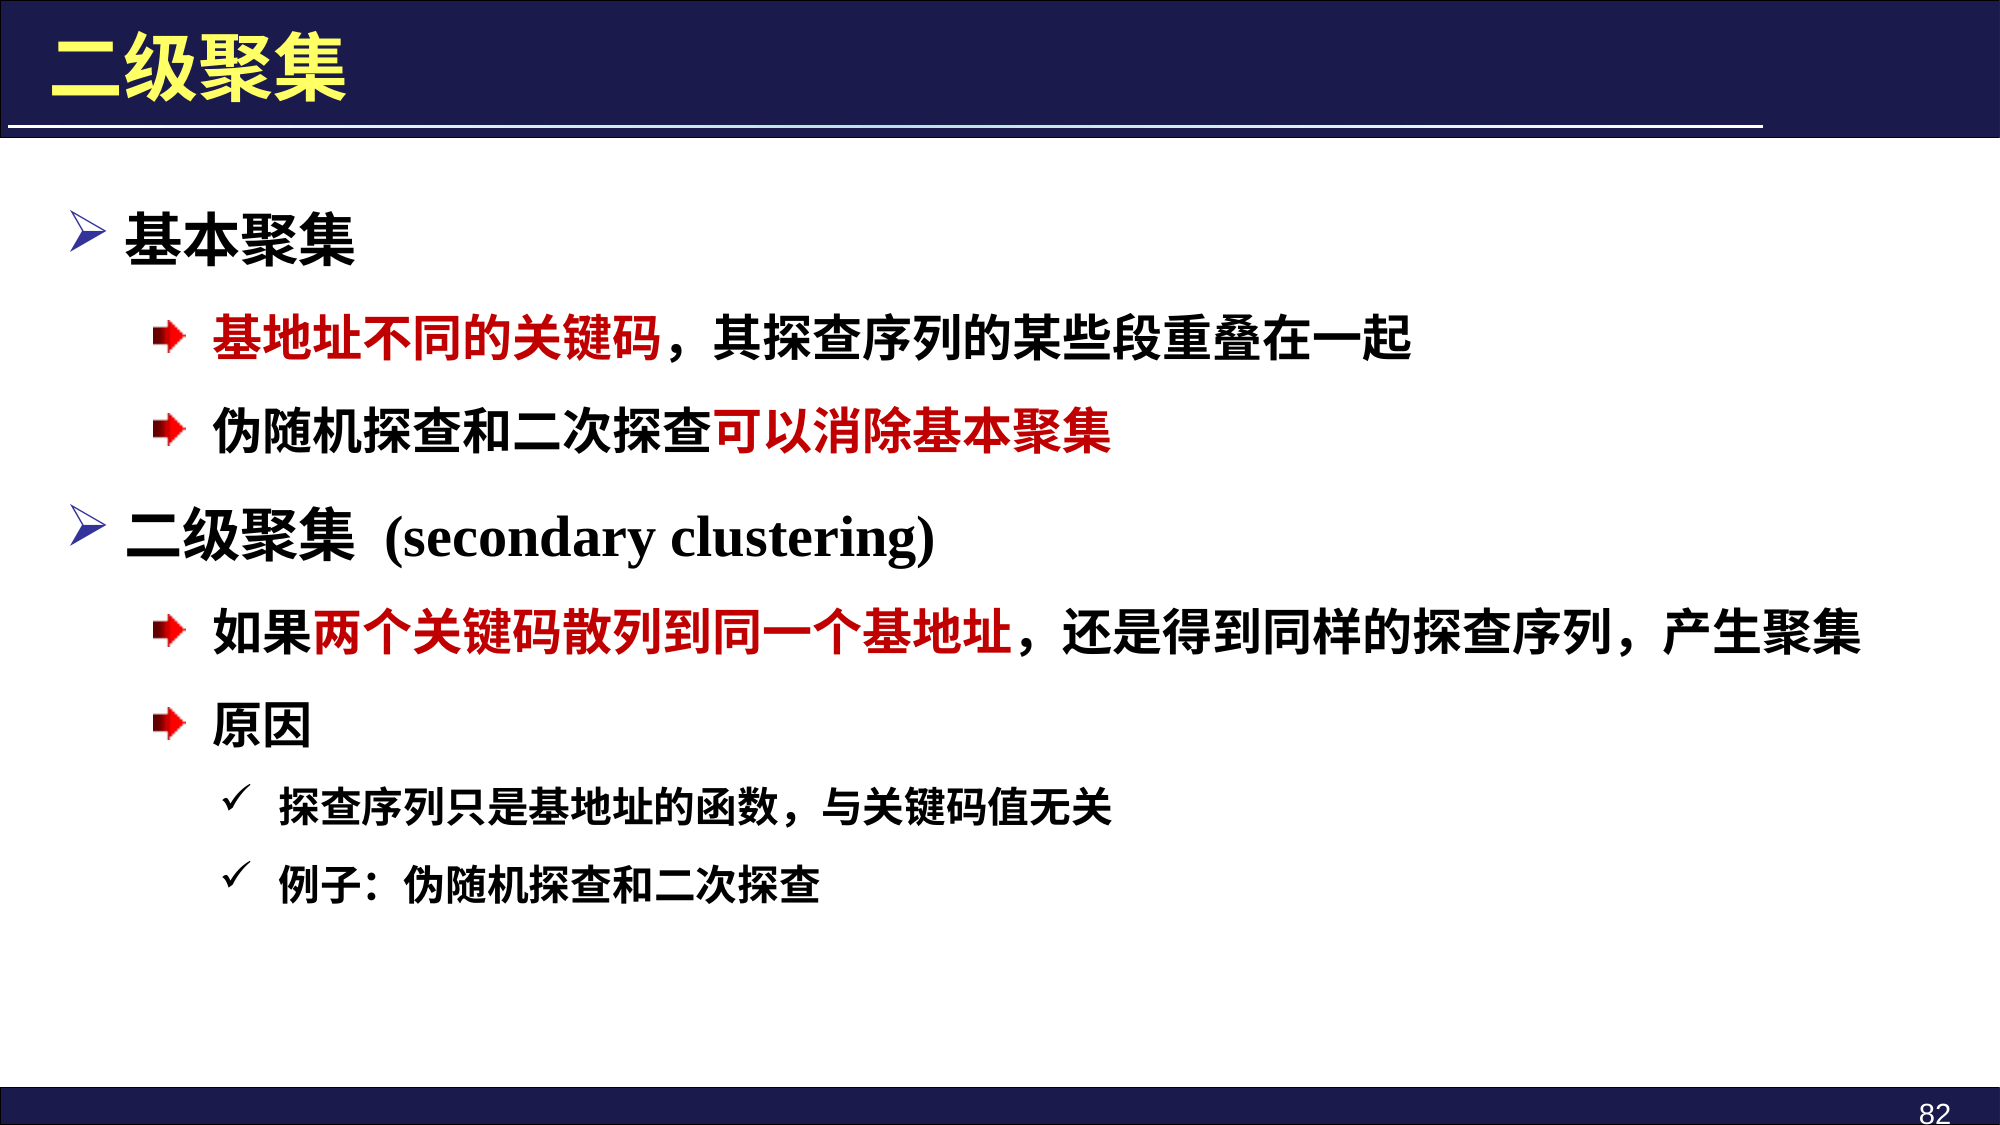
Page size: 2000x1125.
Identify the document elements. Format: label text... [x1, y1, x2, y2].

picture [153, 707, 186, 740]
picture [153, 413, 186, 446]
picture [153, 320, 186, 353]
list 基本聚集 基地址不同的关键码，其探查序列的某些段重叠在一起 伪随机探查和二次探查可以消除基本聚集 二级聚集 (secondary clustering) 如果两个关键码散列到同一个基地址，还是得到同样的探查序列，产生聚集 原因 探查序列只是基地址的函数，与关键码值无关 例子：伪随机探查和二次探查 [50, 174, 1950, 1050]
picture [153, 614, 186, 647]
title 二级聚集 [33, 12, 1767, 118]
slide_number 82 [1666, 1087, 1967, 1125]
